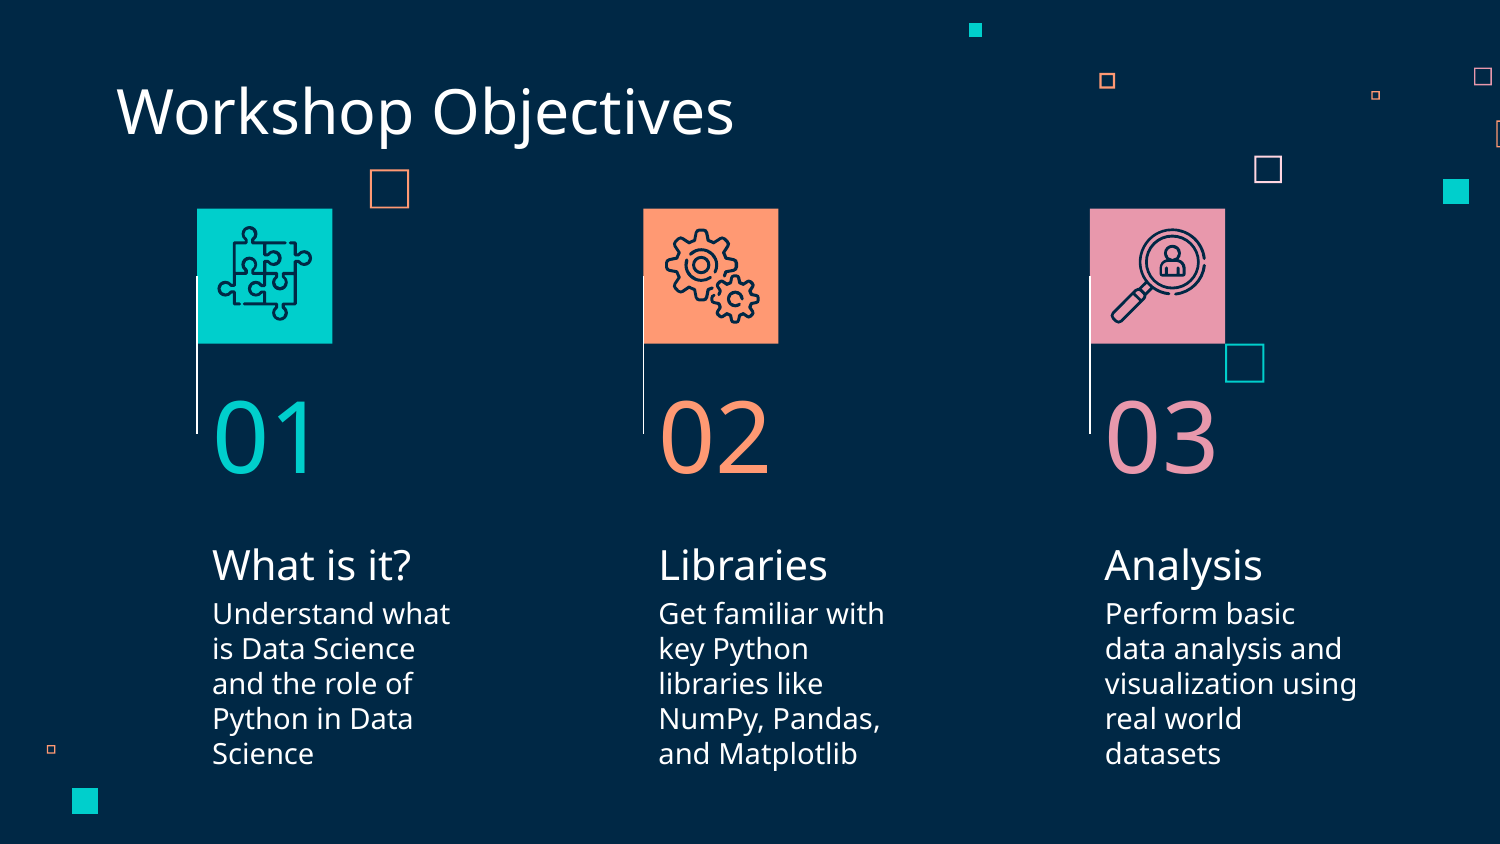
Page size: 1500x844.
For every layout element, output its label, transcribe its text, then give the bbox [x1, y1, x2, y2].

text_box [217, 226, 313, 321]
title 02 [643, 386, 931, 481]
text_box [664, 228, 760, 324]
title What is it? [197, 509, 551, 605]
text_box [369, 169, 410, 209]
title 03 [1089, 386, 1378, 481]
title Analysis [1089, 509, 1459, 605]
title Workshop Objectives [101, 67, 853, 163]
text_box [1089, 208, 1226, 344]
subtitle Understand what is Data Science and the role of Python in Data Science [197, 580, 486, 675]
subtitle Get familiar with key Python libraries like NumPy, Pandas, and Matplotlib [643, 580, 932, 675]
text_box [643, 208, 779, 344]
text_box [1225, 343, 1265, 383]
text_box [1109, 228, 1207, 324]
subtitle Perform basic data analysis and visualization using real world datasets [1090, 580, 1378, 675]
title Libraries [643, 509, 871, 580]
title 01 [197, 386, 485, 481]
text_box [197, 208, 333, 344]
